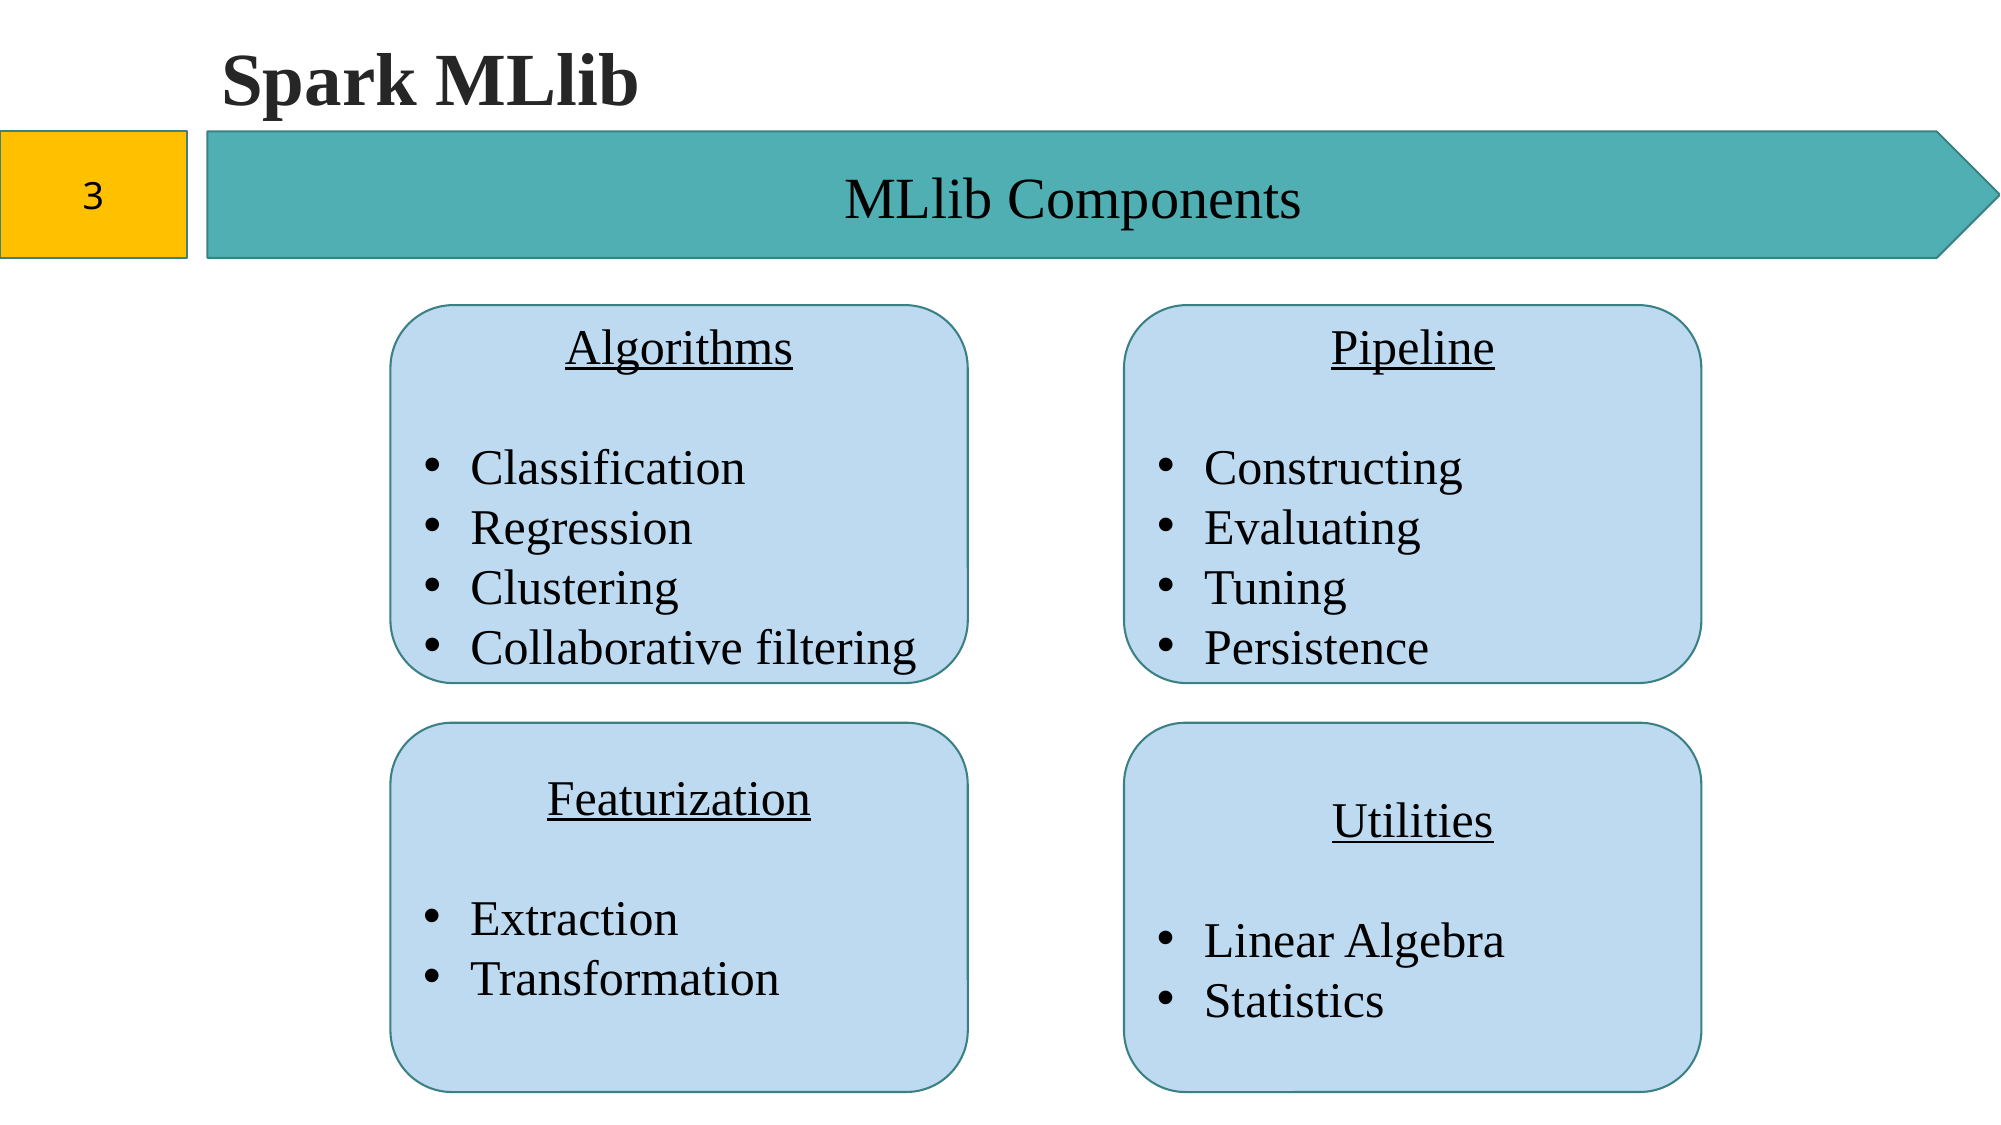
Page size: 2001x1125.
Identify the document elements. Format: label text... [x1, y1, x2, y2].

text_box Utilities Linear Algebra Statistics [1122, 721, 1703, 1094]
text_box MLlib Components [206, 130, 2000, 259]
text_box Featurization Extraction Transformation [389, 721, 969, 1094]
text_box Algorithms Classification Regression Clustering Collaborative filtering [389, 304, 969, 685]
title Spark MLlib [0, 32, 2000, 258]
text_box 3 [0, 130, 188, 259]
text_box Pipeline Constructing Evaluating Tuning Persistence [1122, 304, 1703, 685]
